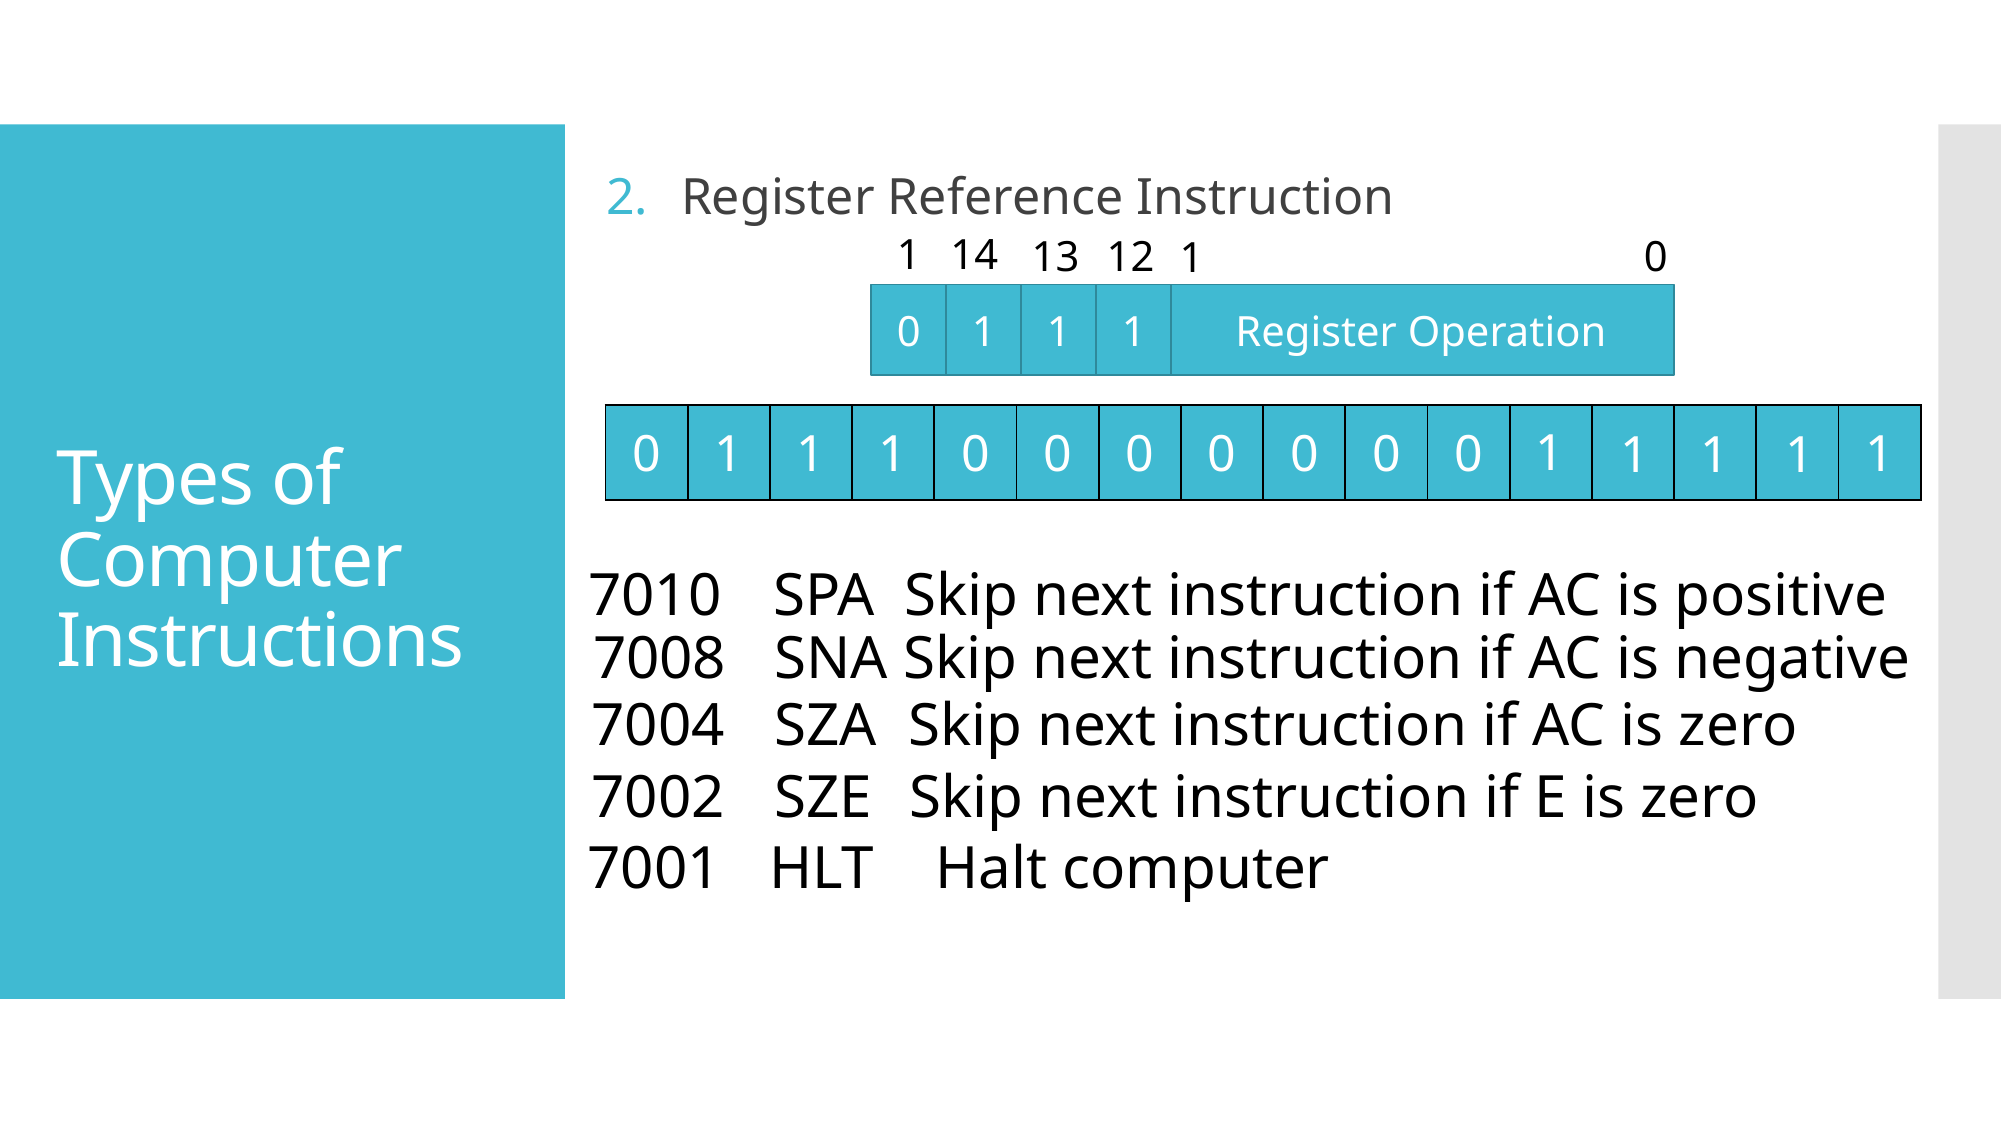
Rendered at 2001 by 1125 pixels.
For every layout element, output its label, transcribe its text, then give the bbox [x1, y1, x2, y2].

text_box 1 [1678, 412, 1752, 493]
text_box 14 [933, 220, 1016, 286]
text_box Register Operation [1172, 284, 1675, 376]
text_box 1 [1022, 287, 1097, 376]
table_header 0 [1428, 406, 1509, 499]
text_box 7008 [578, 612, 741, 698]
text_box Skip next instruction if AC is negative [888, 612, 1925, 698]
text_box Skip next instruction if AC is positive [889, 549, 1902, 612]
text_box 7004 [576, 679, 740, 752]
text_box 7010 [573, 549, 737, 635]
text_box HLT [754, 822, 889, 908]
table_header 1 [689, 406, 769, 499]
text_box SPA [758, 549, 889, 635]
table_header 0 [1511, 406, 1591, 499]
text_box Halt computer [920, 822, 1345, 908]
text_box 0 [870, 284, 945, 376]
text_box 13 [1015, 221, 1097, 287]
text_box 0 [1629, 222, 1674, 284]
text_box 12 [1097, 222, 1172, 284]
table_header 0 [1675, 406, 1755, 499]
table_header 0 [606, 406, 687, 499]
table_header 0 [1100, 406, 1180, 499]
table_header 0 [1346, 406, 1427, 499]
table_header 0 [1593, 406, 1673, 499]
table_header 0 [1839, 406, 1920, 499]
table_header 1 [771, 406, 851, 499]
list Register Reference Instruction [591, 141, 1906, 982]
text_box 1 [1097, 284, 1172, 376]
table_header 1 [853, 406, 933, 499]
table_header 0 [1017, 406, 1098, 499]
text_box 1 [1843, 412, 1917, 492]
text_box 1 [1513, 410, 1587, 491]
text_box 15 [871, 220, 933, 284]
text_box SNA [759, 612, 888, 679]
text_box SZE [759, 752, 888, 822]
text_box 1 [1763, 412, 1836, 493]
text_box SZA [759, 679, 893, 765]
text_box Skip next instruction if E is zero [895, 752, 1774, 837]
text_box 1 [1598, 412, 1672, 493]
table_header 0 [1757, 406, 1838, 499]
table_header 0 [1264, 406, 1344, 499]
table_header 0 [1182, 406, 1262, 499]
text_box 11 [1172, 222, 1230, 284]
text_box 1 [945, 284, 1022, 376]
table_header 0 [935, 406, 1016, 499]
text_box Skip next instruction if AC is zero [893, 679, 1813, 765]
text_box 7002 [576, 752, 740, 837]
text_box 7001 [572, 822, 736, 908]
title Types of Computer Instructions [41, 184, 525, 940]
